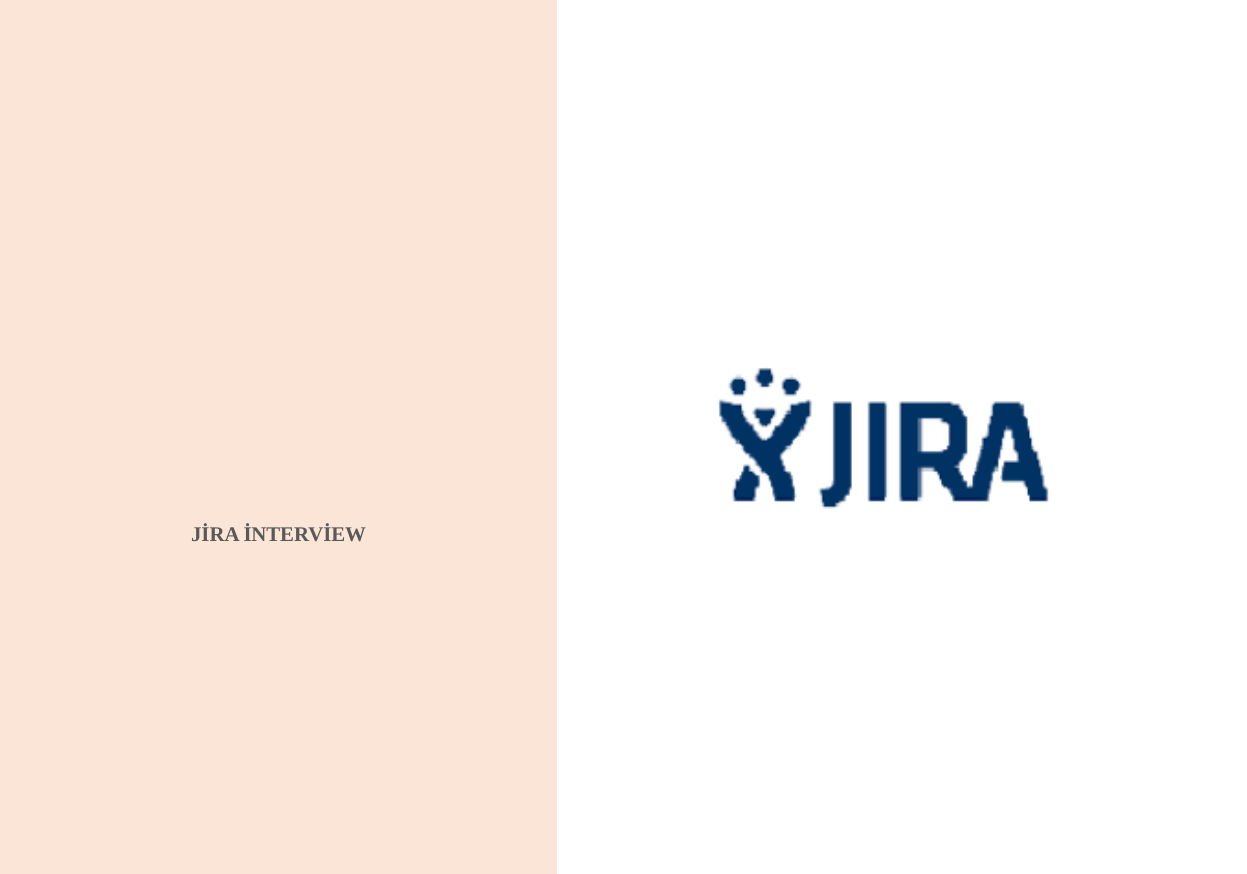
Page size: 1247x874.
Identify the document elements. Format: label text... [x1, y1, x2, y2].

text_box [0, 0, 558, 874]
picture [696, 308, 1107, 566]
text_box [558, 0, 1247, 874]
subtitle JİRA İNTERVİEW [120, 515, 436, 744]
